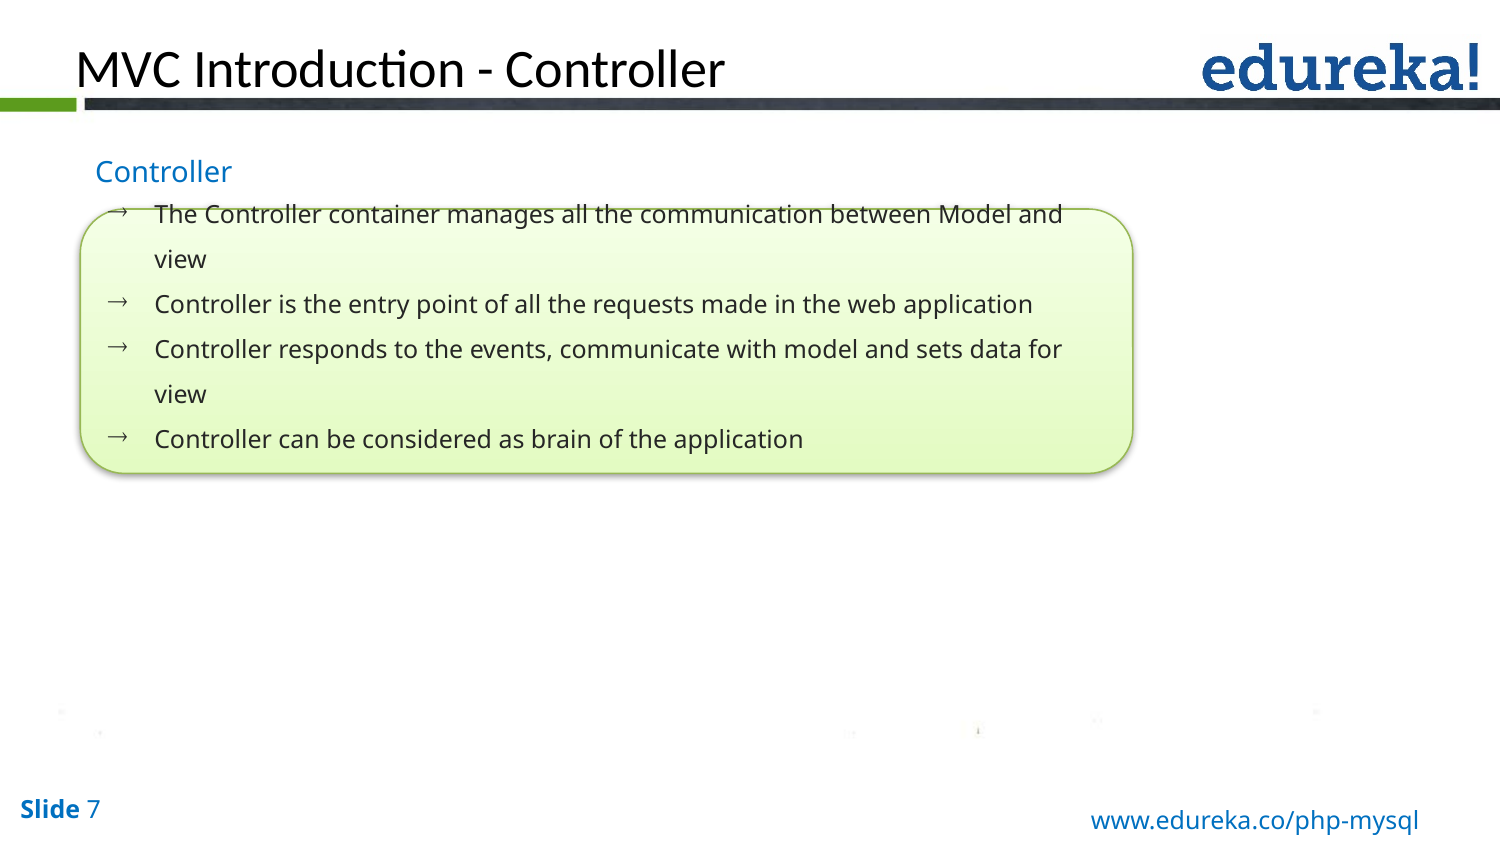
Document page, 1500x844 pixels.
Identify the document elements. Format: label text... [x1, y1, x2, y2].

text_box The Controller container manages all the communication between Model and view Controller is the entry point of all the requests made in the web application Controller responds to the events, communicate with model and sets data for view Controller can be considered as brain of the application [79, 208, 1134, 475]
picture [0, 0, 1500, 844]
text_box Controller [80, 128, 362, 196]
text_box MVC Introduction - Controller [61, 33, 1082, 99]
